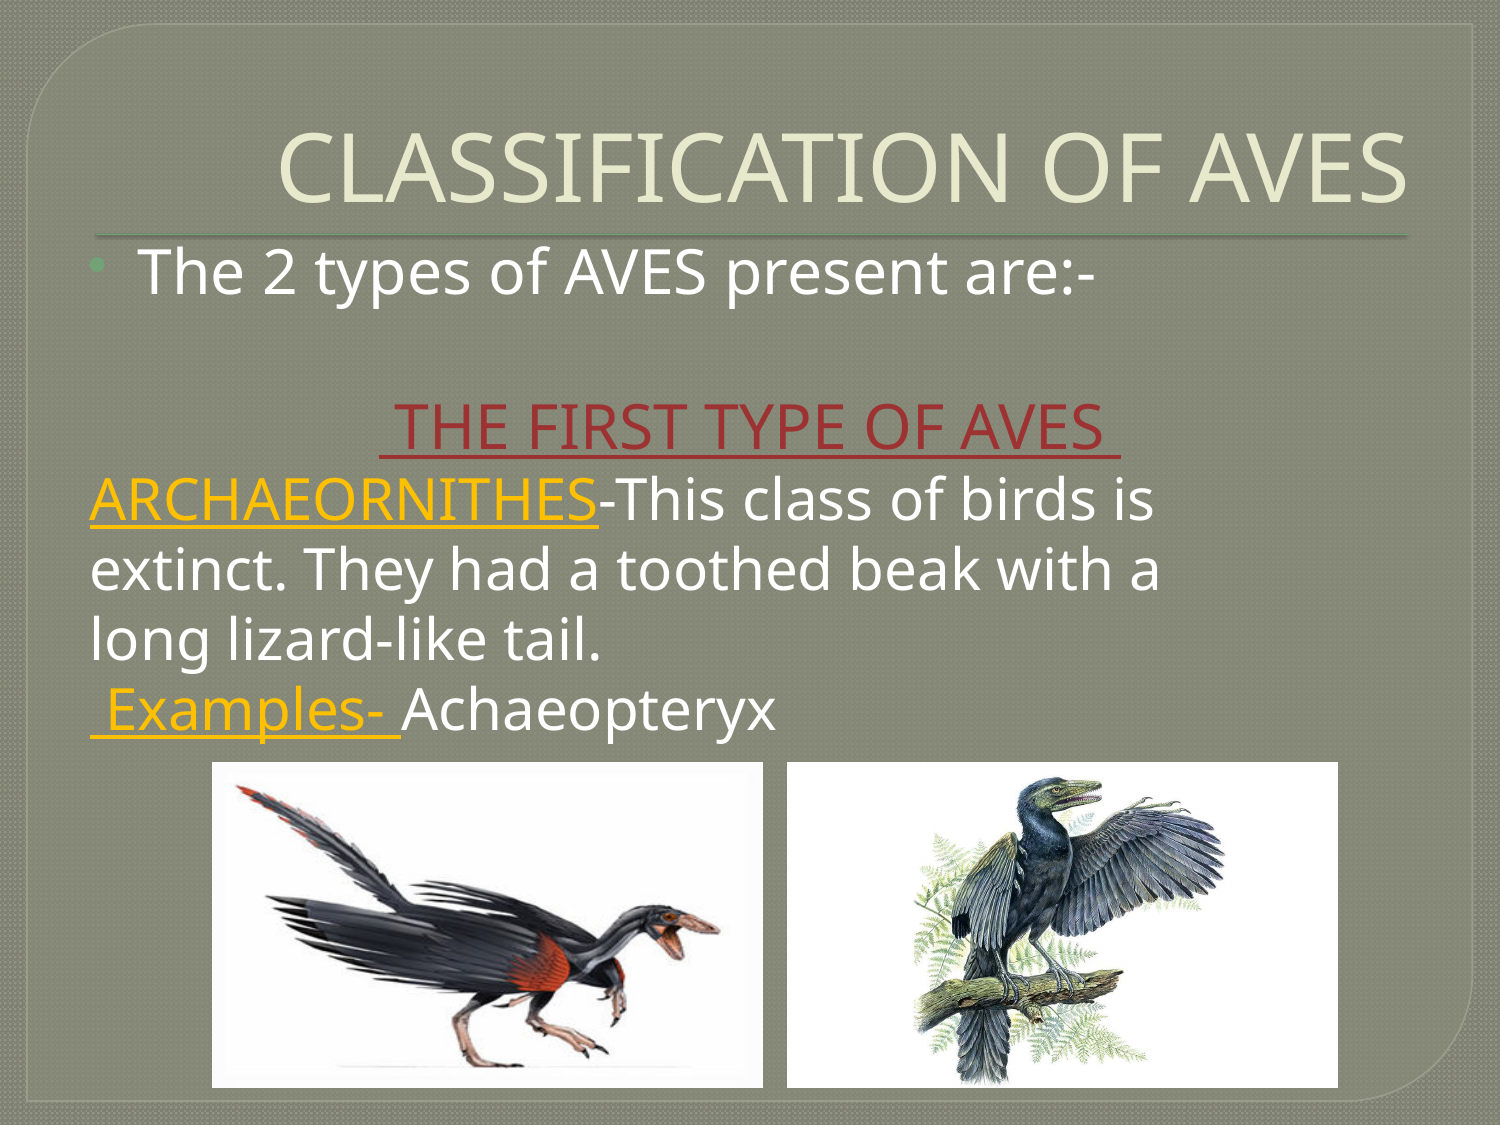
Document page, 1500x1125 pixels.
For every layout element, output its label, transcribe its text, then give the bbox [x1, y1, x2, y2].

title CLASSIFICATION OF AVES [75, 41, 1425, 224]
picture [787, 762, 1338, 1088]
picture [212, 762, 763, 1088]
list The 2 types of AVES present are:- THE FIRST TYPE OF AVES ARCHAEORNITHES-This class of birds is extinct. They had a toothed beak with a long lizard-like tail. Examples- Achaeopteryx [75, 224, 1425, 1125]
